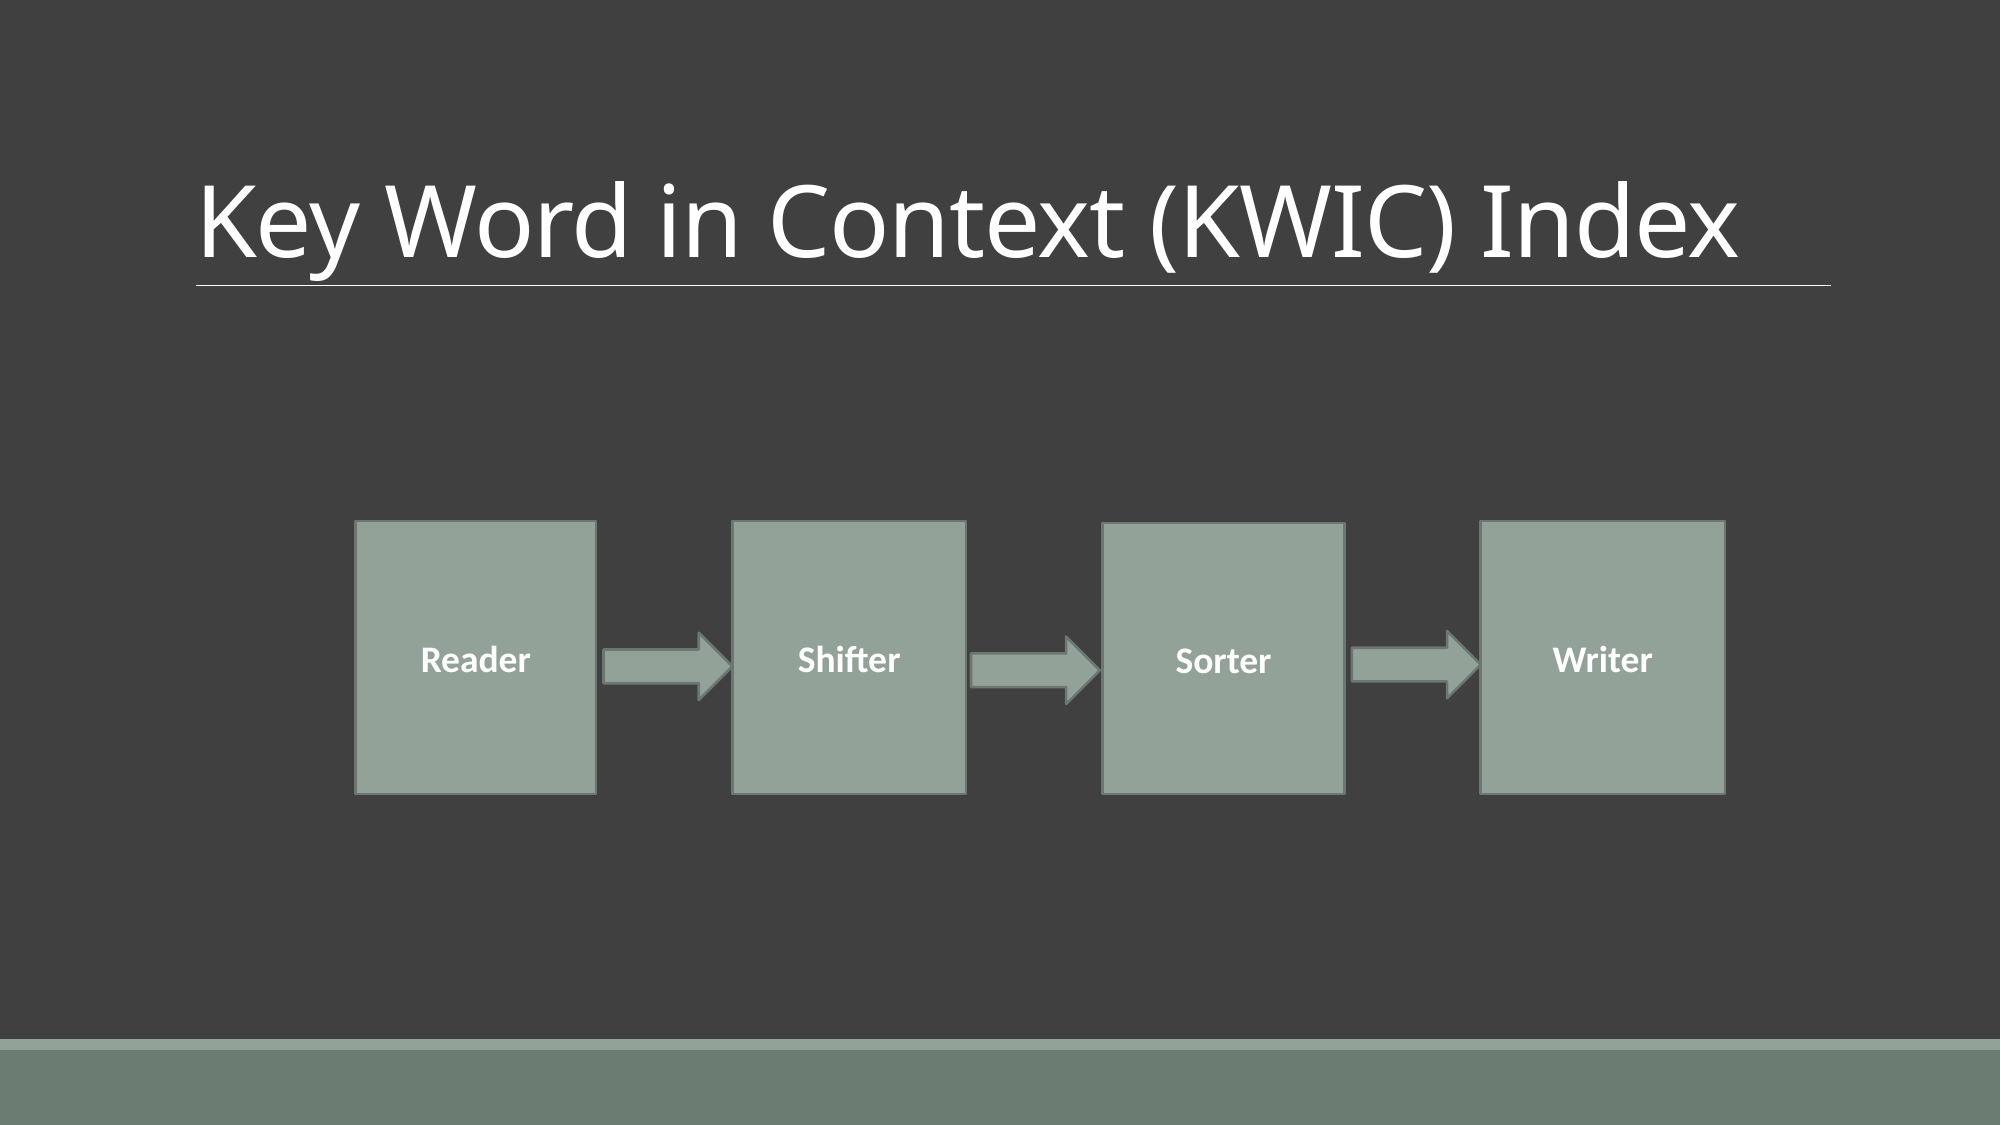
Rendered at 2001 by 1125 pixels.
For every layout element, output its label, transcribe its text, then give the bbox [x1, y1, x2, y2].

text_box Sorter [1101, 522, 1346, 795]
text_box Reader [354, 520, 597, 795]
text_box [1350, 629, 1482, 700]
text_box [602, 631, 734, 702]
title Key Word in Context (KWIC) Index [180, 47, 1830, 285]
text_box Shifter [731, 520, 967, 795]
text_box Writer [1479, 520, 1726, 795]
text_box [969, 635, 1101, 706]
